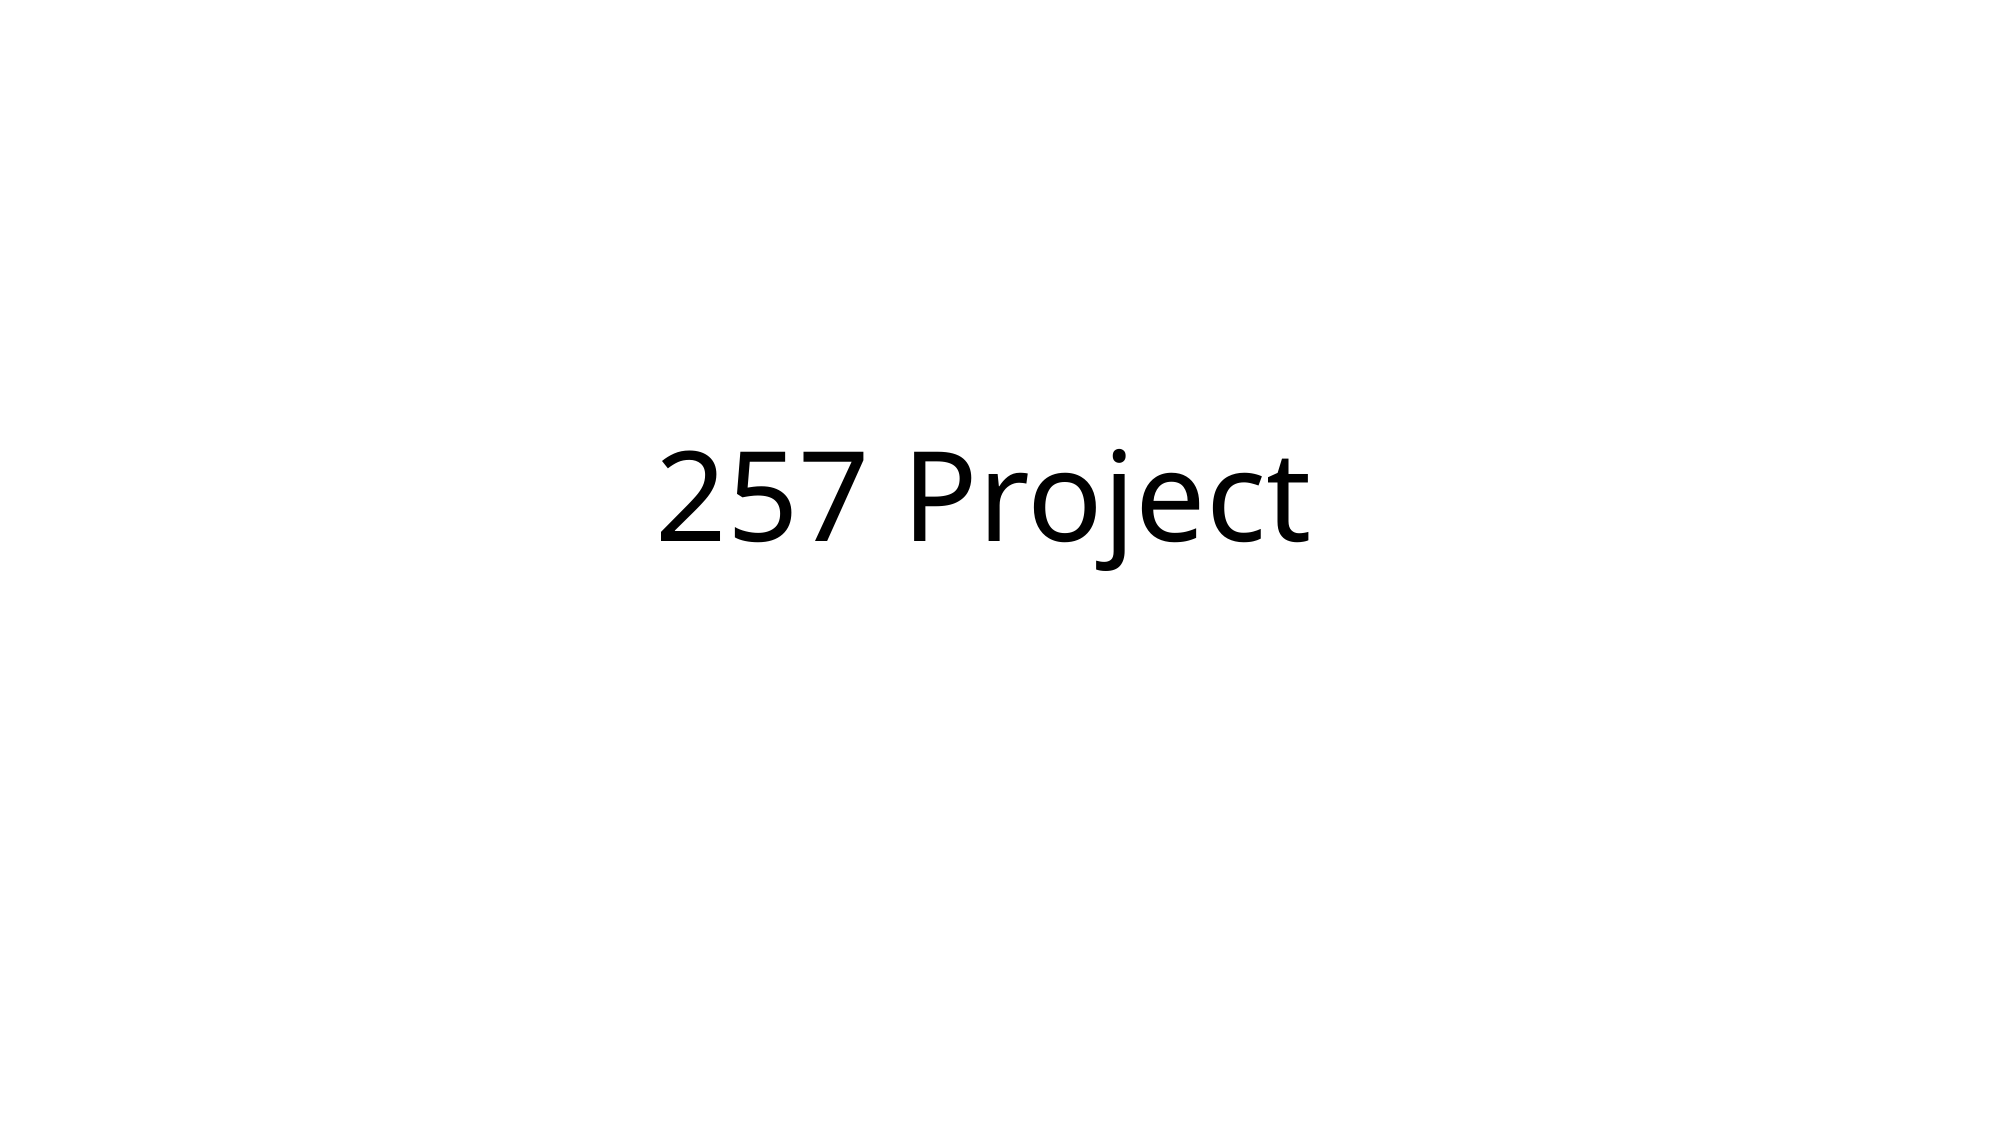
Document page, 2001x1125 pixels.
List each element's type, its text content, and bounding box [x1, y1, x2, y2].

title 257 Project [249, 184, 1750, 576]
